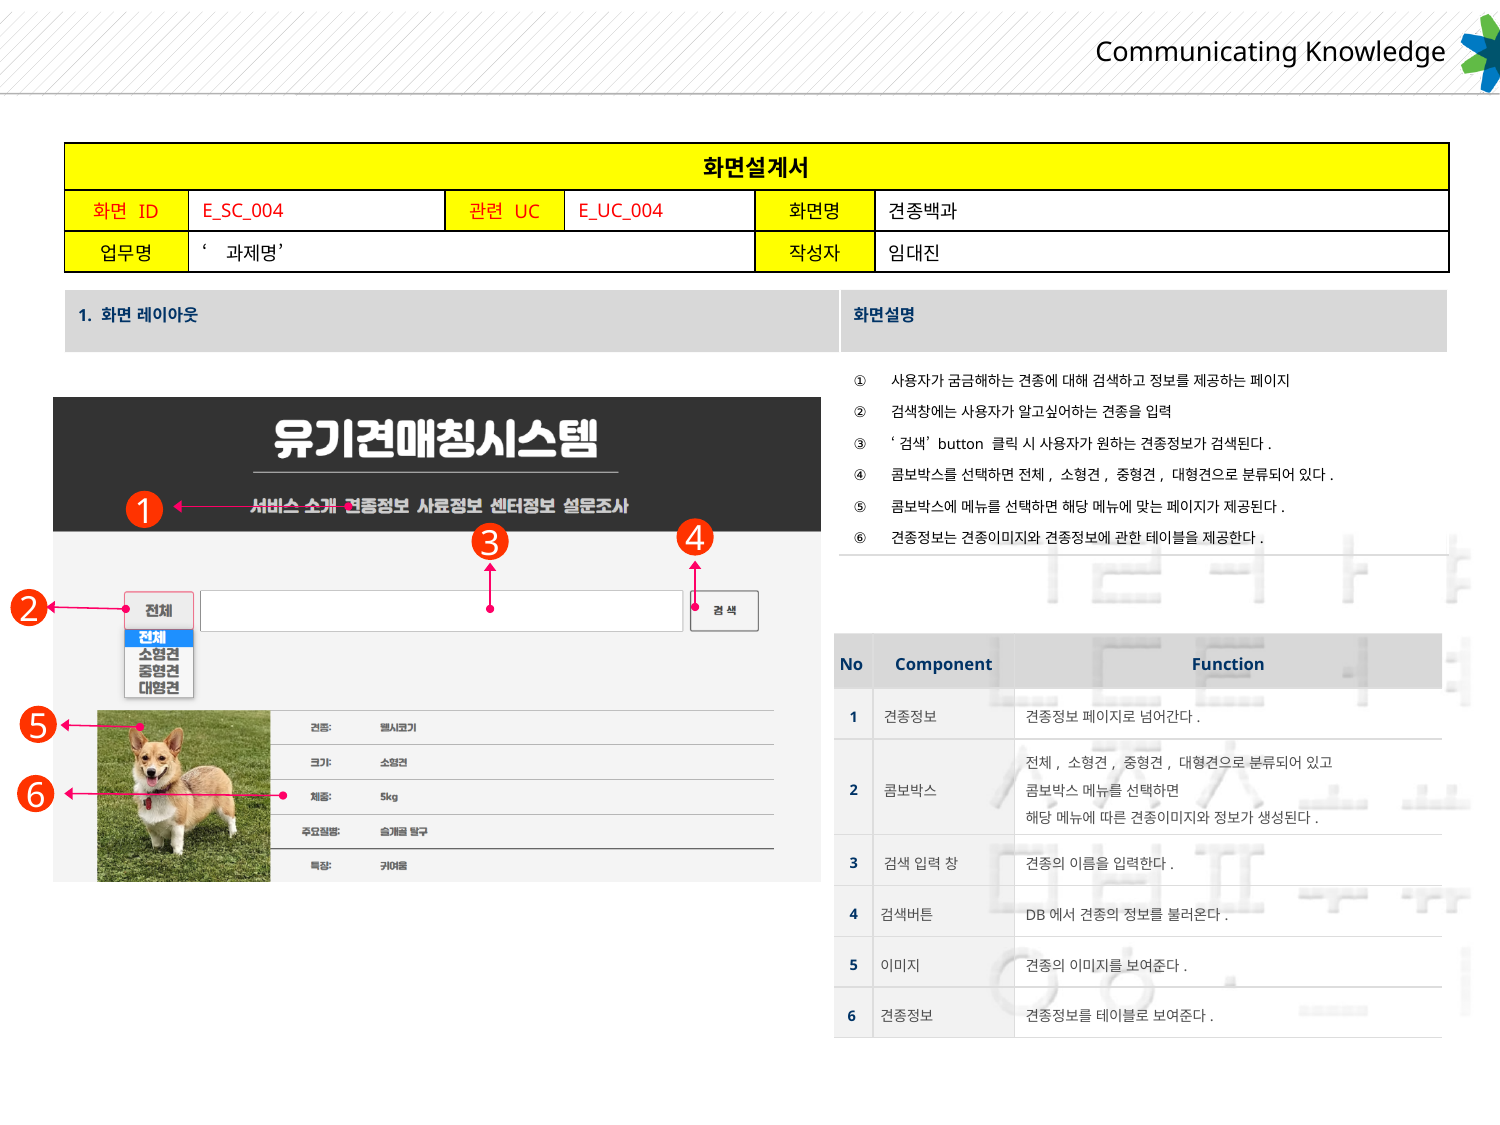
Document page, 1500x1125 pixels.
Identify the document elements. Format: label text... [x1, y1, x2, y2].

table_cell 관련 UC [446, 191, 564, 230]
table_header 화면설명 [841, 290, 1447, 352]
table_cell E_SC_004 [189, 191, 444, 230]
table_cell 화면명 [756, 191, 874, 230]
table_cell ‘과제명’ [189, 232, 754, 271]
table_cell 작성자 [756, 232, 874, 271]
table_header 1. 화면 레이아웃 [65, 290, 839, 352]
table_header 화면설계서 [65, 144, 1448, 189]
table_cell 사용자가 굼금해하는 견종에 대해 검색하고 정보를 제공하는 페이지 검색창에는 사용자가 알고싶어하는 견종을 입력 ‘검색’ button 클릭 시 사용자가 원하는 견종정보가 검색된다. 콤보박스를 선택하면 전체, 소형견, 중형견, 대형견으로 분류되어 있다. 콤보박스에 메뉴를 선택하면 해당 메뉴에 맞는 페이지가 제공된다. 견종정보는 견종이미지와 견종정보에 관한 테이블을 제공한다. [841, 352, 1447, 554]
table_cell 견종백과 [876, 191, 1448, 230]
table_cell 견종정보 페이지로 넘어간다. [1015, 689, 1442, 738]
picture [1003, 549, 1454, 999]
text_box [46, 606, 126, 610]
table_cell 견종정보를 테이블로 보여준다. [1015, 988, 1442, 1037]
text_box 2 [10, 588, 47, 627]
table_cell 5 [834, 937, 872, 986]
table_cell 업무명 [65, 232, 188, 271]
table_cell 이미지 [874, 937, 1014, 986]
text_box 5 [19, 705, 47, 743]
table_cell 임대진 [876, 232, 1448, 271]
table_cell 콤보박스 [874, 740, 1014, 834]
picture [1458, 11, 1500, 93]
table_cell 검색버튼 [874, 886, 1014, 936]
table_cell 4 [834, 886, 872, 936]
table_header No [834, 633, 872, 687]
table_cell 견종의 이름을 입력한다. [1015, 835, 1442, 885]
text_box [60, 724, 141, 728]
table_cell 검색 입력 창 [874, 835, 1014, 885]
table_cell DB에서 견종의 정보를 불러온다. [1015, 886, 1442, 936]
table_header Component [874, 633, 1014, 687]
table_cell 1 [834, 689, 872, 738]
table_cell 3 [834, 835, 872, 885]
table_cell E_UC_004 [565, 191, 754, 230]
table_cell 견종정보 [874, 988, 1014, 1037]
table_cell 화면 ID [65, 191, 188, 230]
table_cell 전체, 소형견, 중형견, 대형견으로 분류되어 있고 콤보박스 메뉴를 선택하면 해당 메뉴에 따른 견종이미지와 정보가 생성된다. [1015, 740, 1442, 834]
table_cell 2 [834, 740, 872, 834]
table_cell 견종정보 [874, 689, 1014, 738]
picture [52, 397, 821, 882]
text_box 6 [17, 774, 47, 813]
table_header Function [1015, 633, 1442, 687]
table_cell 6 [834, 988, 872, 1037]
table_cell 견종의 이미지를 보여준다. [1015, 937, 1442, 986]
